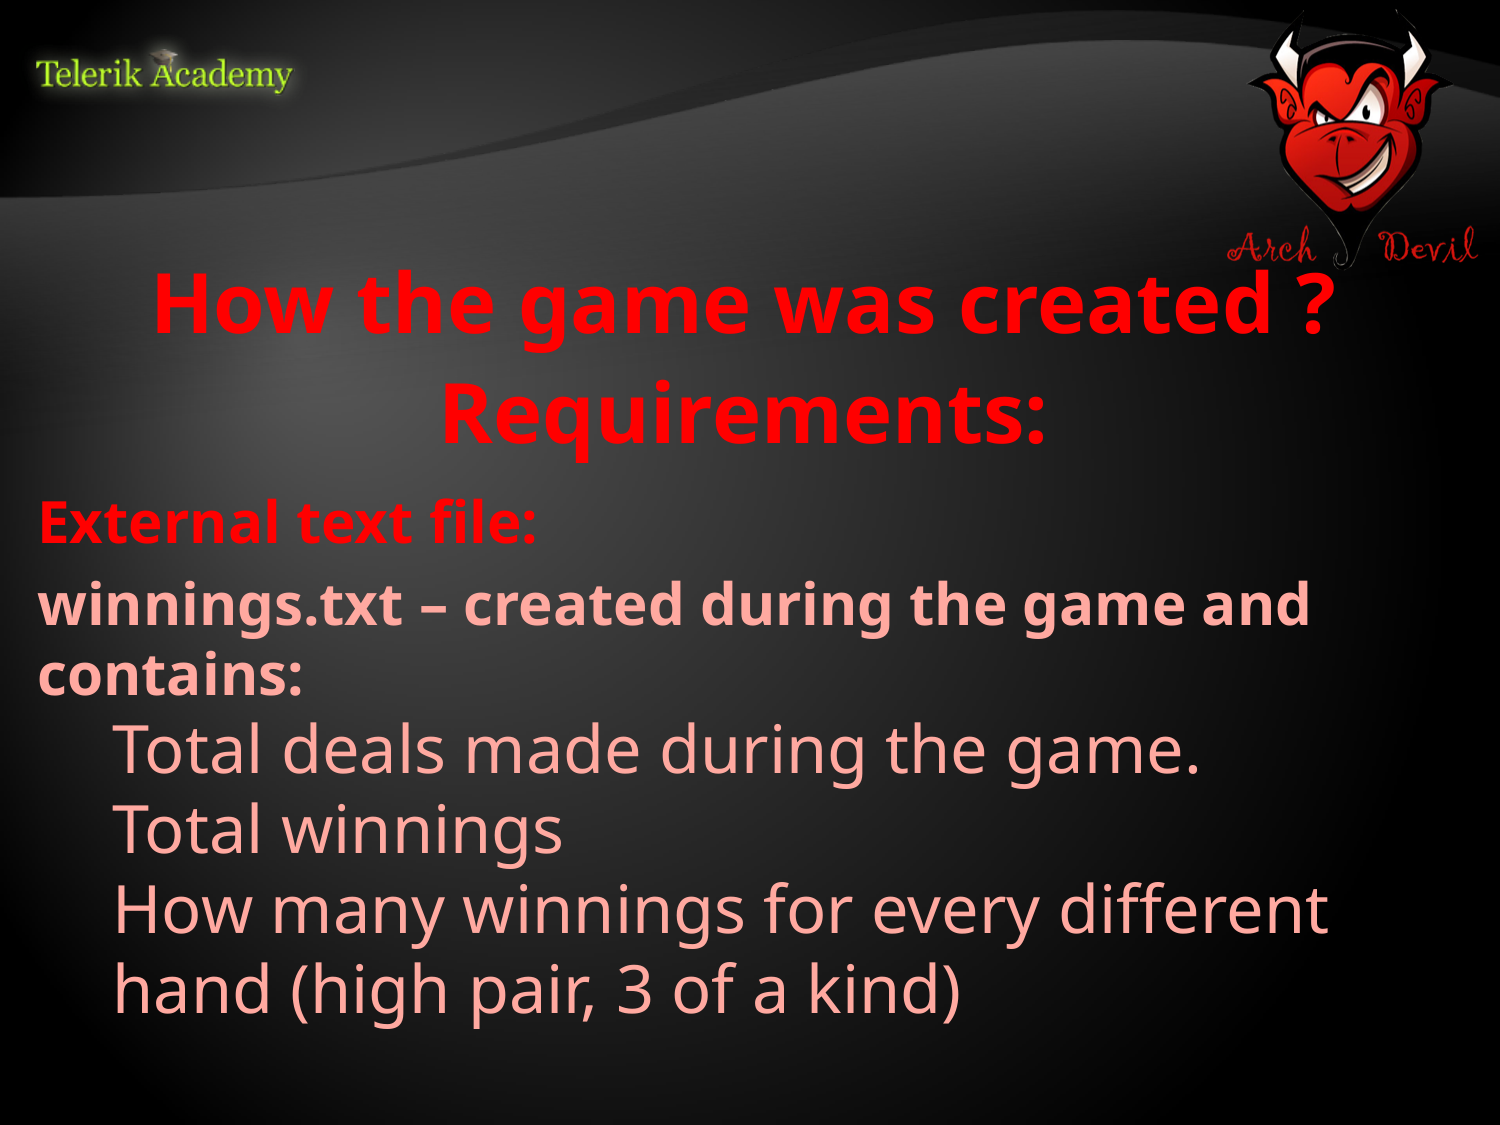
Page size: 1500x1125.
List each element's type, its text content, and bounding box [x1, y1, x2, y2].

title How the game was created ? Requirements: [112, 262, 1375, 387]
picture [0, 0, 1500, 1125]
subtitle External text file: winnings.txt – created during the game and contains: Total deals made during the game. Total winnings How many winnings for every different hand (high pair, 3 of a kind) [37, 387, 1500, 1125]
